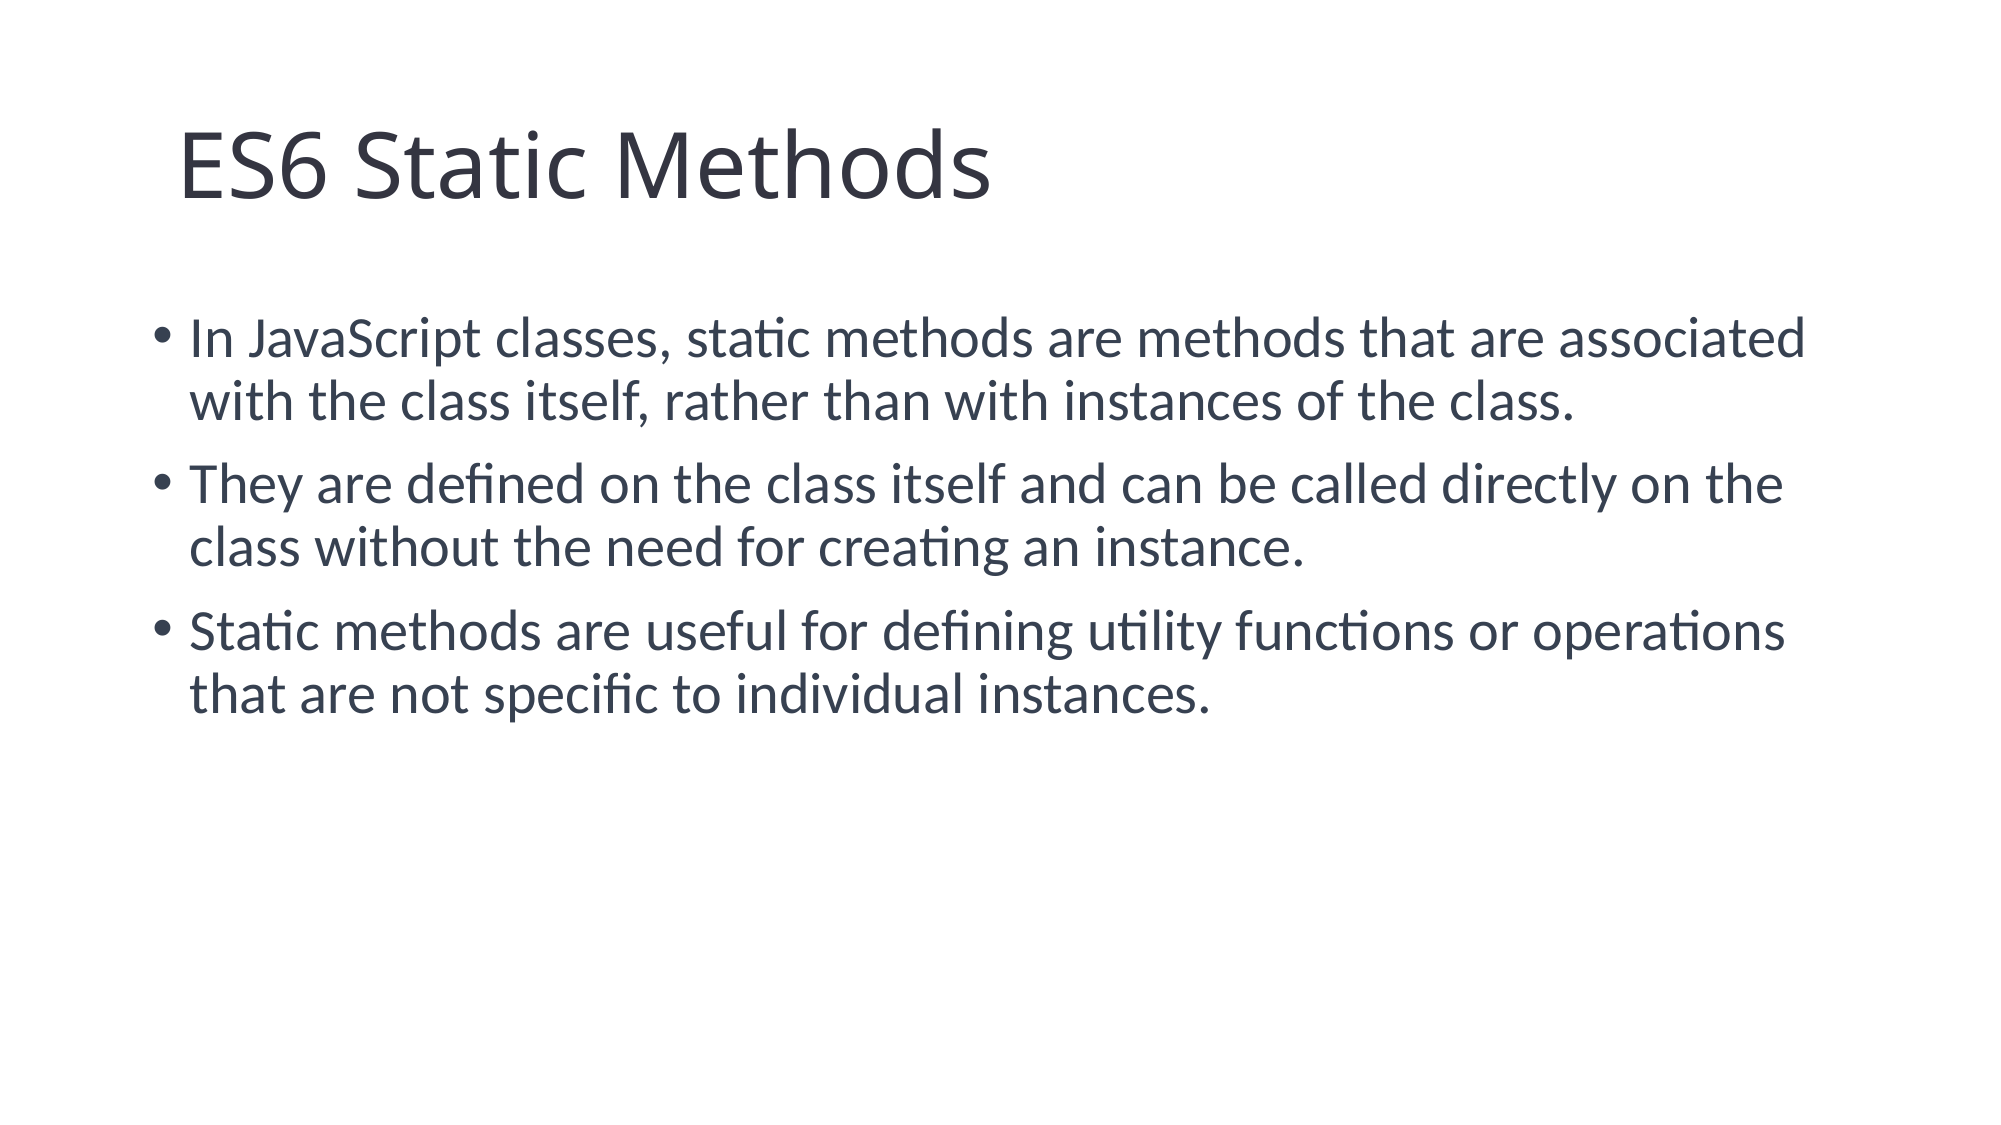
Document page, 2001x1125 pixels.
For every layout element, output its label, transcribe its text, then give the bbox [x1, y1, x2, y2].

title ES6 Static Methods [137, 59, 1863, 278]
list In JavaScript classes, static methods are methods that are associated with the class itself, rather than with instances of the class. They are defined on the class itself and can be called directly on the class without the need for creating an instance. Static methods are useful for defining utility functions or operations that are not specific to individual instances. [137, 299, 1863, 1014]
